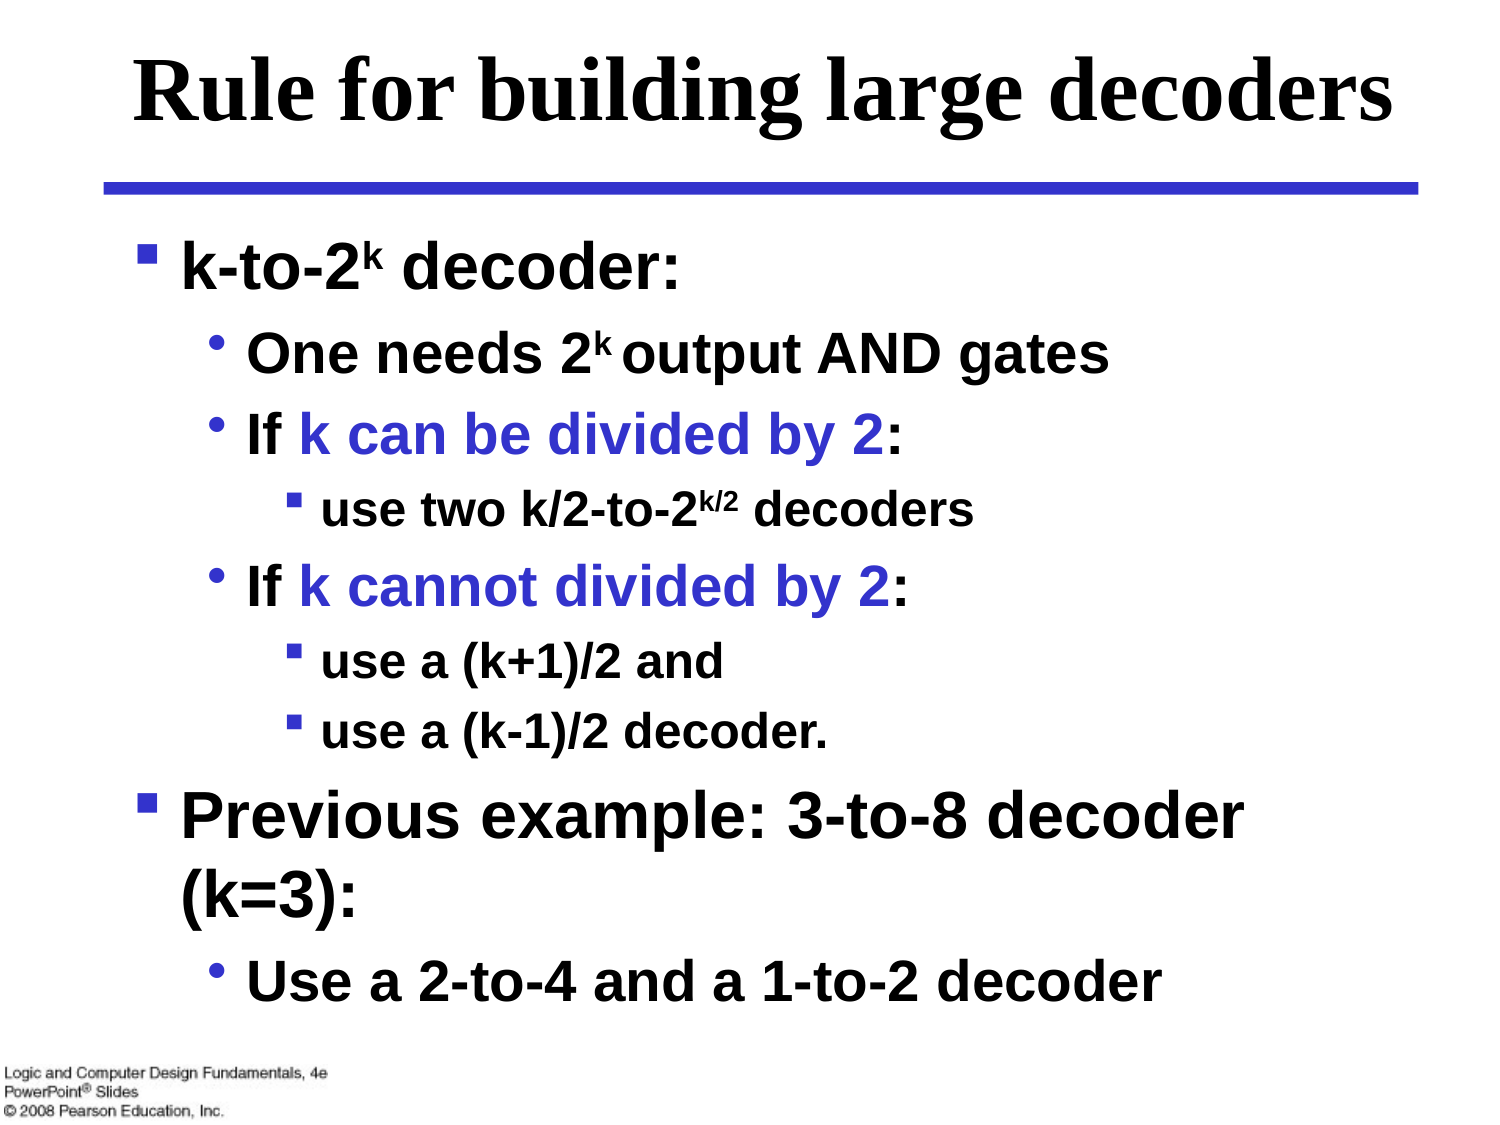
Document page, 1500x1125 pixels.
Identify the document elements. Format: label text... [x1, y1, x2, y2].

title Rule for building large decoders [117, 0, 1451, 168]
list k-to-2k decoder: One needs 2k output AND gates If k can be divided by 2: use two k/2-to-2k/2 decoders If k cannot divided by 2: use a (k+1)/2 and use a (k-1)/2 decoder. Previous example: 3-to-8 decoder (k=3): Use a 2-to-4 and a 1-to-2 decoder [117, 215, 1393, 1041]
picture [4, 1064, 328, 1121]
